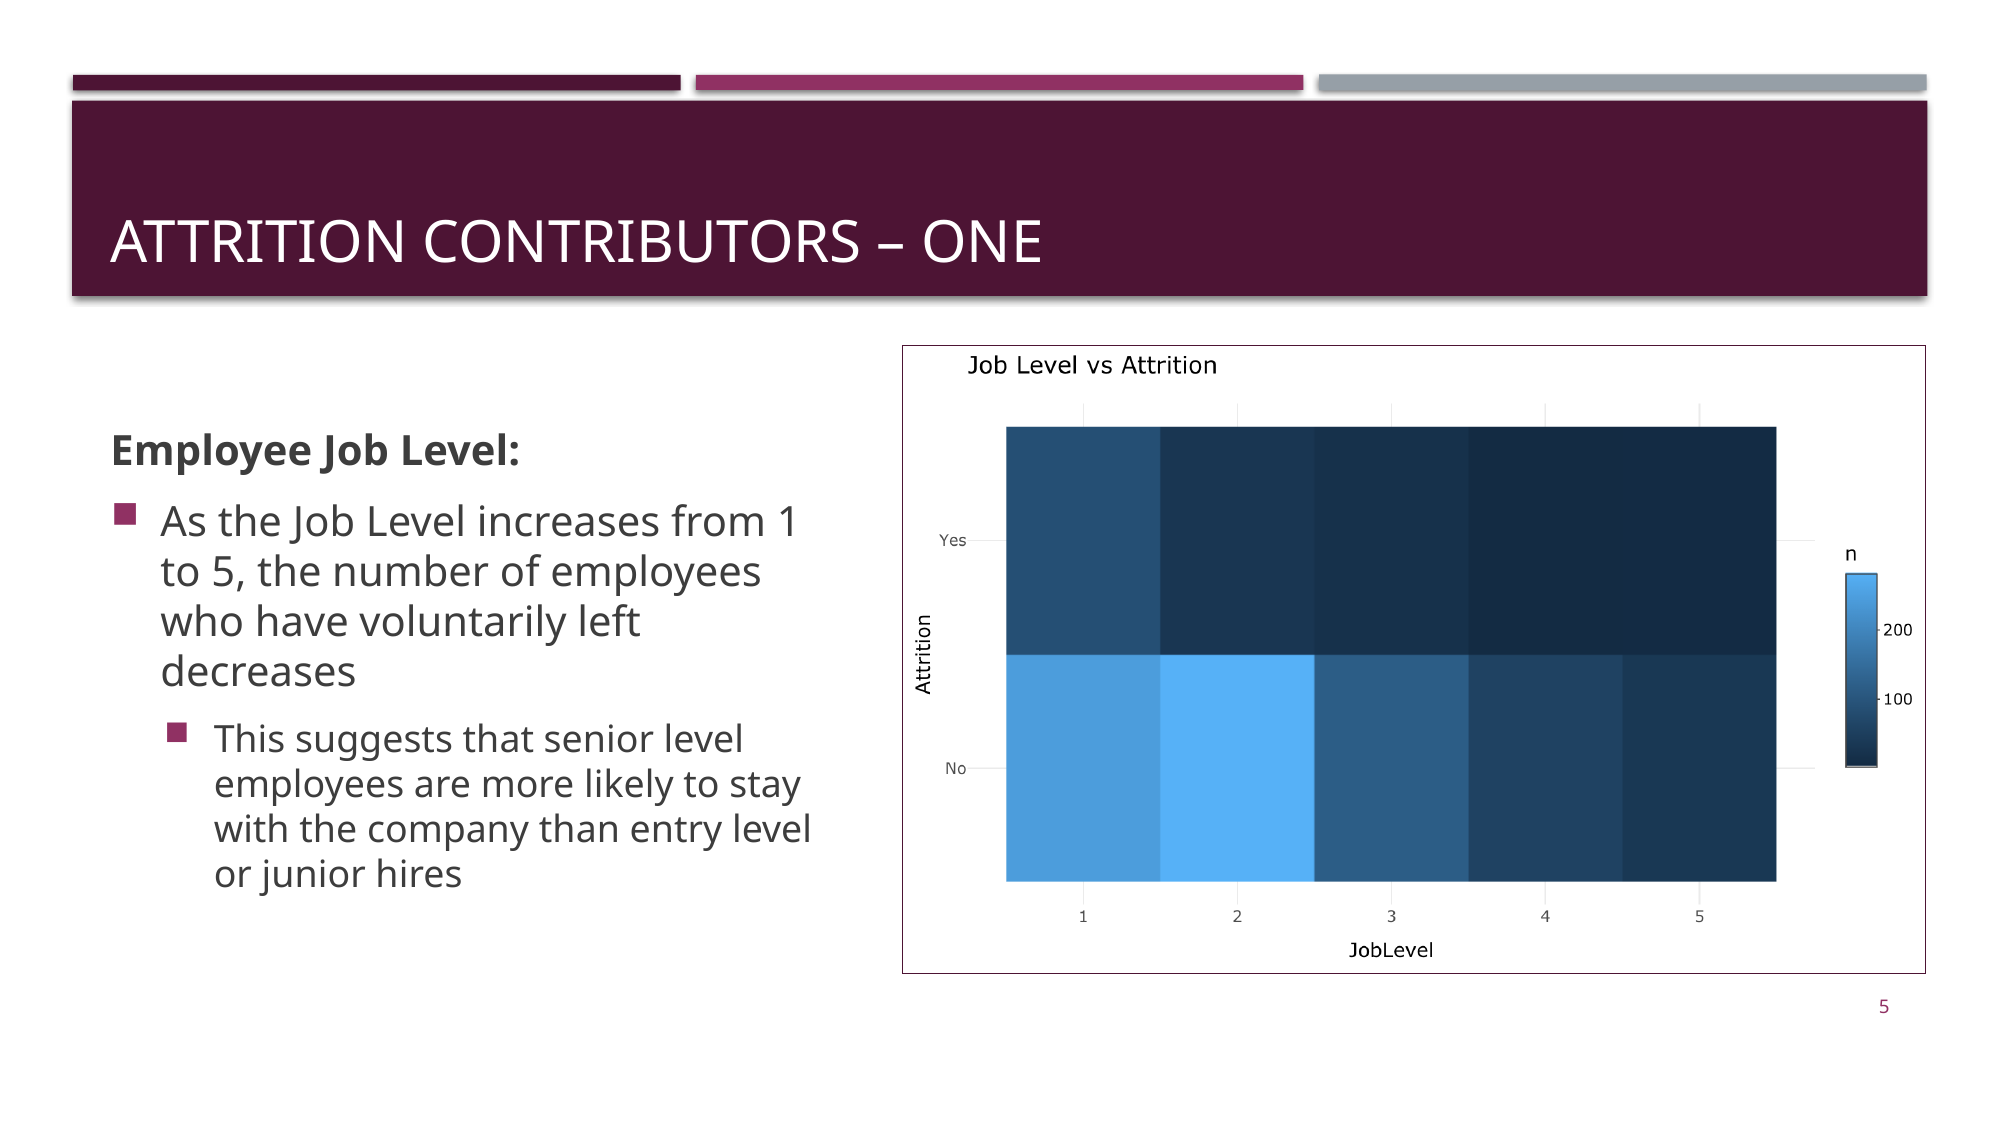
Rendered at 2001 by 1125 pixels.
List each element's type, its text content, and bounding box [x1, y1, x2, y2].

title Attrition contributors – one [95, 115, 1905, 282]
list Employee Job Level: As the Job Level increases from 1 to 5, the number of employees who have voluntarily left decreases This suggests that senior level employees are more likely to stay with the company than entry level or junior hires [95, 357, 863, 962]
picture [902, 345, 1926, 974]
slide_number 5 [1732, 983, 1905, 1037]
